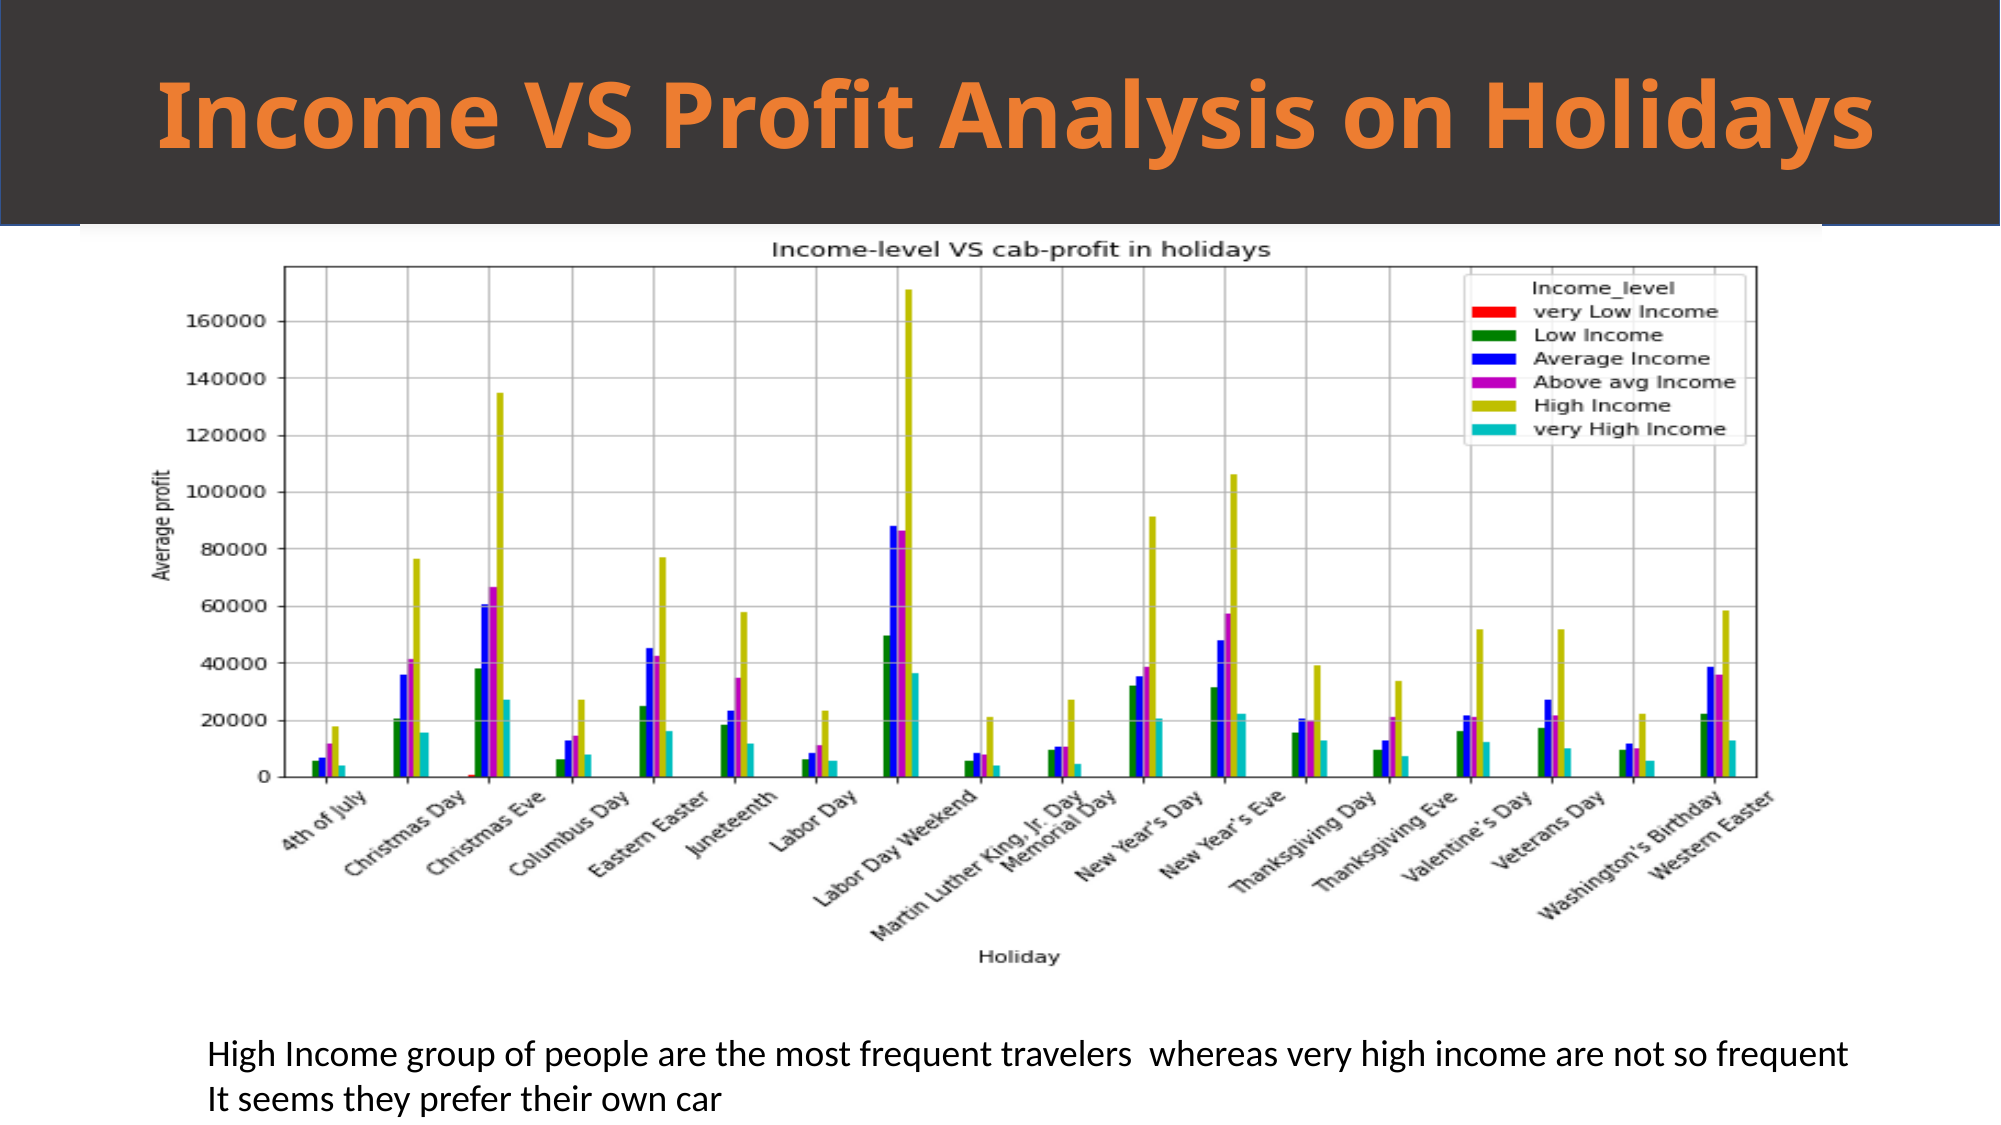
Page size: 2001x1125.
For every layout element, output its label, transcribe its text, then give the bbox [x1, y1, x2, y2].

text_box Income VS Profit Analysis on Holidays [0, 0, 2000, 226]
text_box High Income group of people are the most frequent travelers whereas very high income are not so frequent It seems they prefer their own car [192, 1021, 1875, 1125]
picture [80, 224, 1822, 985]
